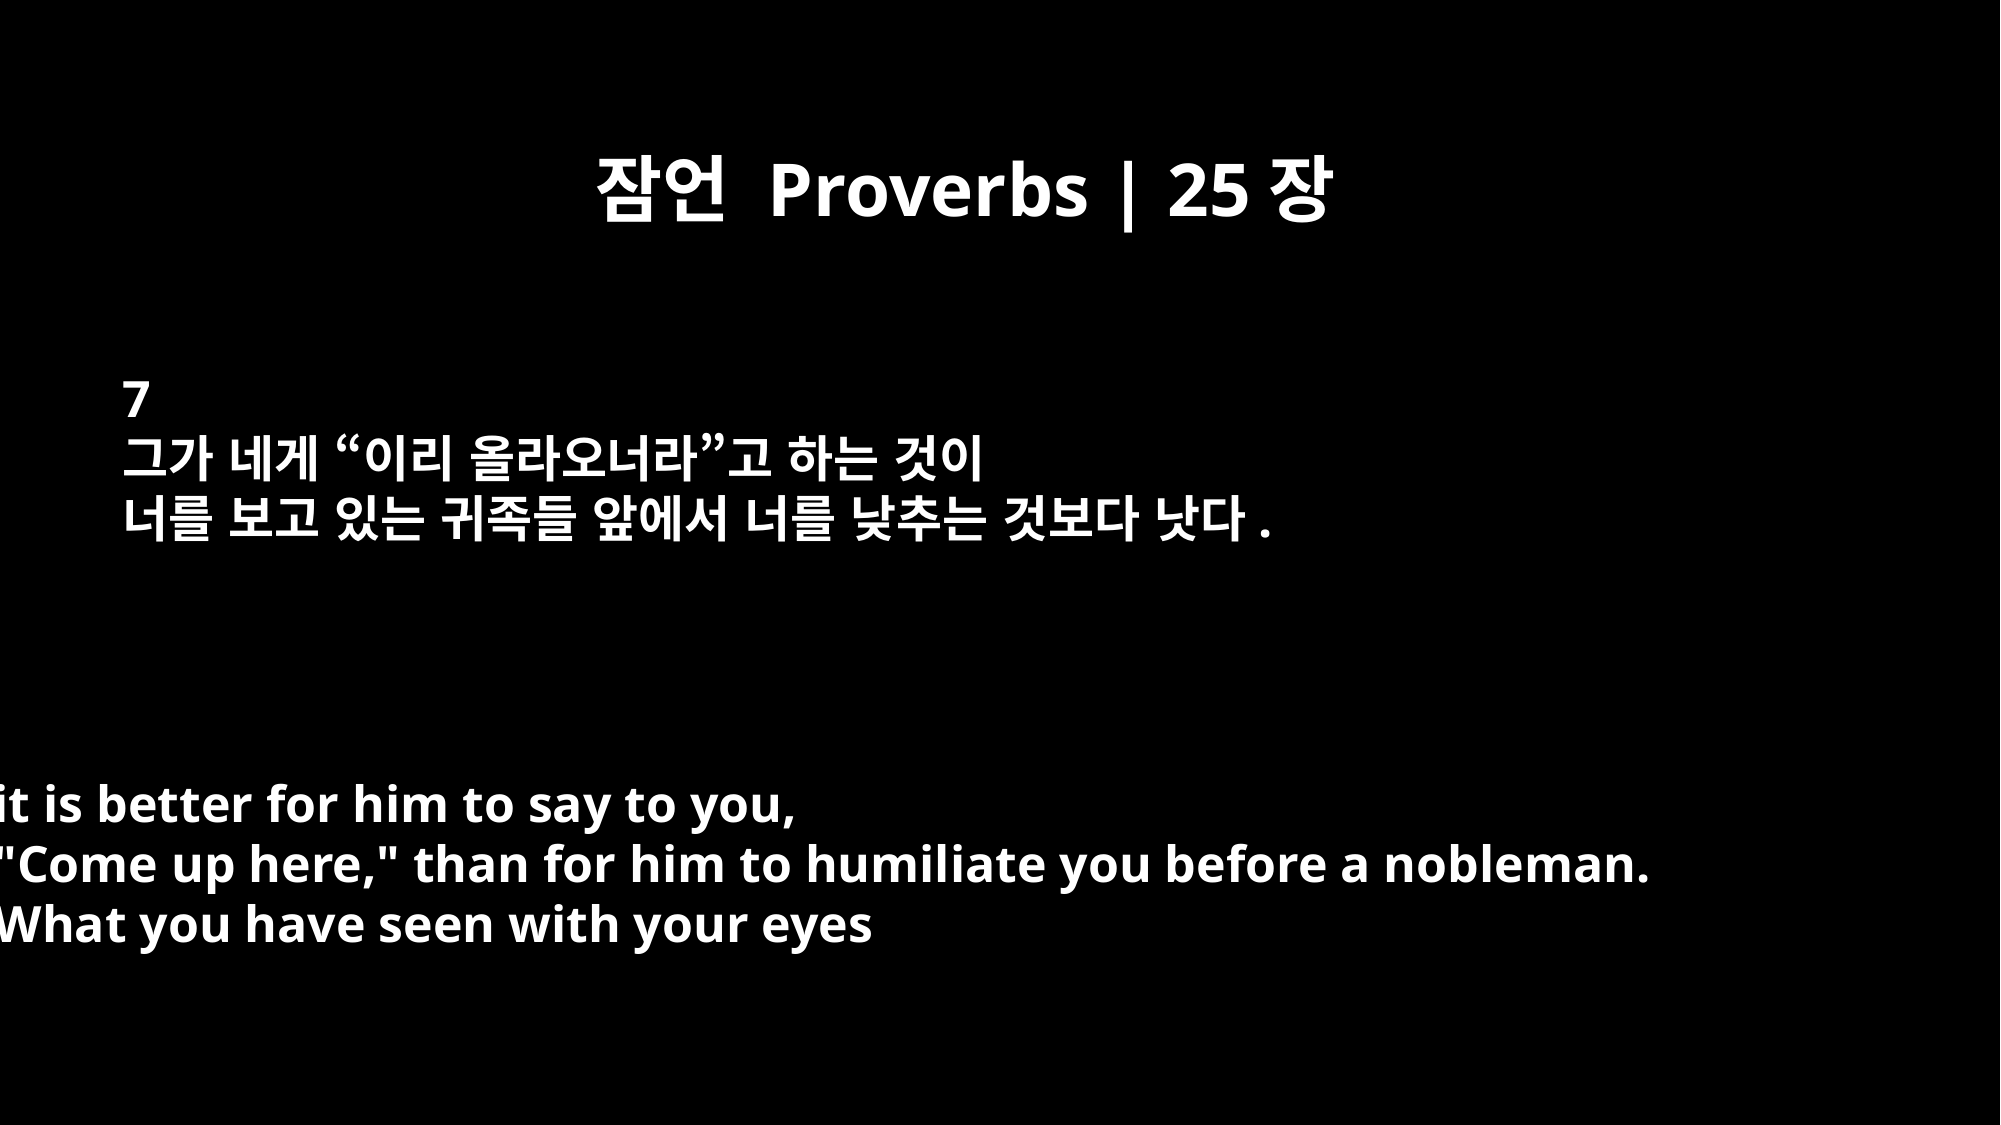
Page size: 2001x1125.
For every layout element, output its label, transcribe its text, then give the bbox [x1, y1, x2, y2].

text_box 잠언 Proverbs | 25장 [580, 136, 1352, 239]
text_box it is better for him to say to you, "Come up here," than for him to humiliate you before a nobleman. What you have seen with your eyes [0, 764, 1666, 960]
text_box 7 그가 네게 “이리 올라오너라”고 하는 것이 너를 보고 있는 귀족들 앞에서 너를 낮추는 것보다 낫다. [107, 359, 1288, 555]
